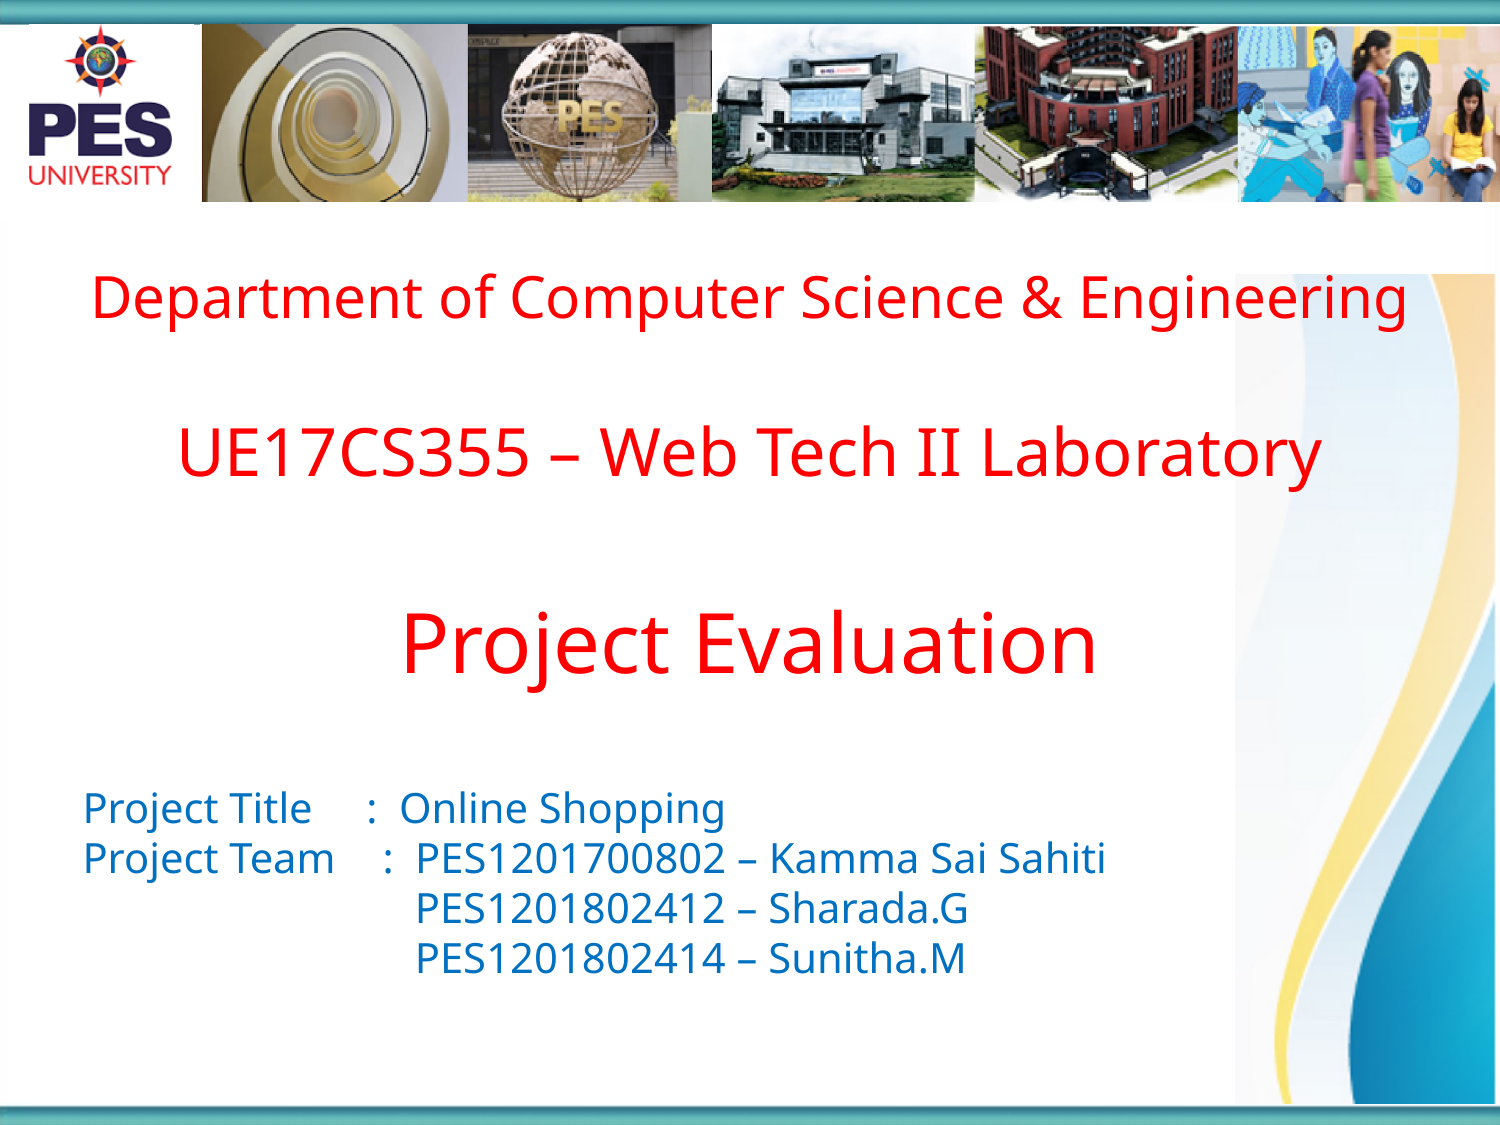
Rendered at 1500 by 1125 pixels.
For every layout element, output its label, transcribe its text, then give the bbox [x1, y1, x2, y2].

text_box Project Title : Online Shopping Project Team : PES1201700802 – Kamma Sai Sahiti PES1201802412 – Sharada.G PES1201802414 – Sunitha.M [67, 774, 1455, 1000]
text_box Department of Computer Science & Engineering UE17CS355 – Web Tech II Laboratory Project Evaluation [69, 252, 1431, 470]
picture [0, 0, 1500, 1125]
